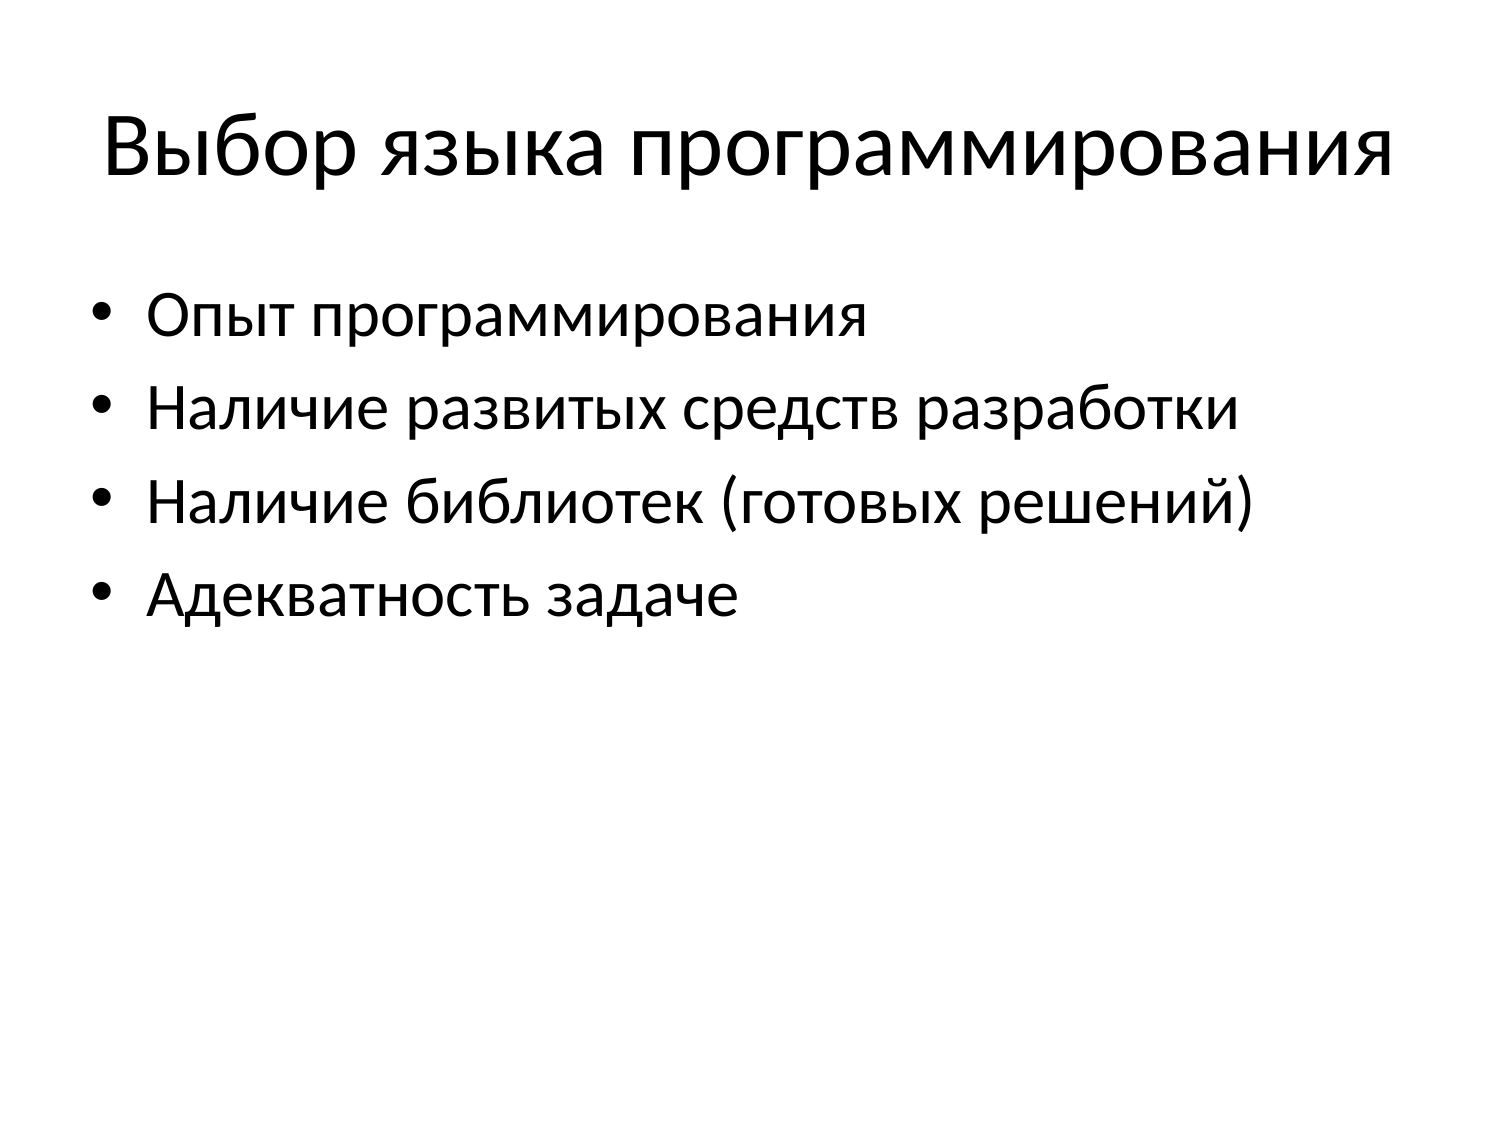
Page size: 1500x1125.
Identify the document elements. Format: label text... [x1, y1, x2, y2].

list Опыт программирования Наличие развитых средств разработки Наличие библиотек (готовых решений) Адекватность задаче [75, 262, 1425, 1005]
title Выбор языка программирования [75, 45, 1425, 233]
